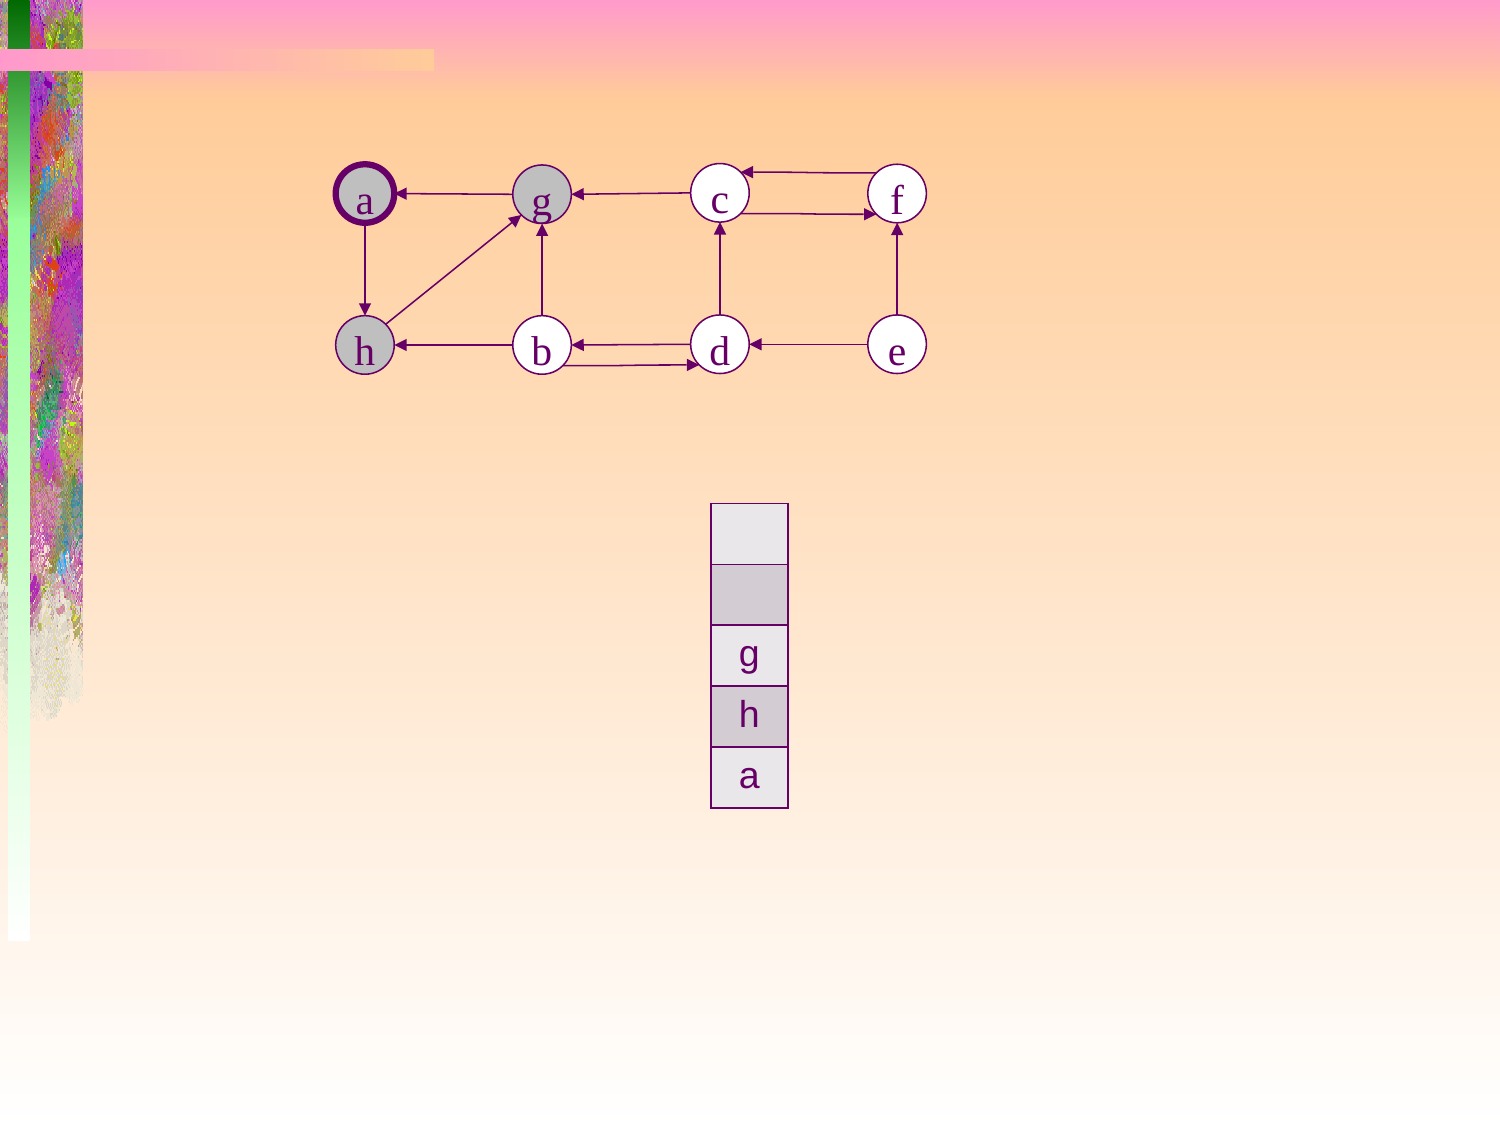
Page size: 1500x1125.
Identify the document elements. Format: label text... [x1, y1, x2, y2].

picture [0, 0, 9, 50]
text_box h [335, 315, 395, 375]
text_box e [867, 315, 927, 374]
text_box c [690, 163, 750, 223]
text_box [385, 214, 522, 325]
picture [29, 0, 83, 50]
table_cell [712, 565, 787, 624]
picture [0, 71, 9, 821]
text_box d [690, 315, 750, 374]
table_cell h [712, 687, 787, 746]
table_cell a [712, 748, 787, 807]
table_cell g [712, 626, 787, 685]
text_box g [512, 164, 572, 224]
picture [29, 71, 83, 821]
text_box b [512, 315, 572, 375]
table_header [712, 504, 787, 564]
text_box f [867, 164, 927, 223]
text_box a [335, 164, 395, 223]
